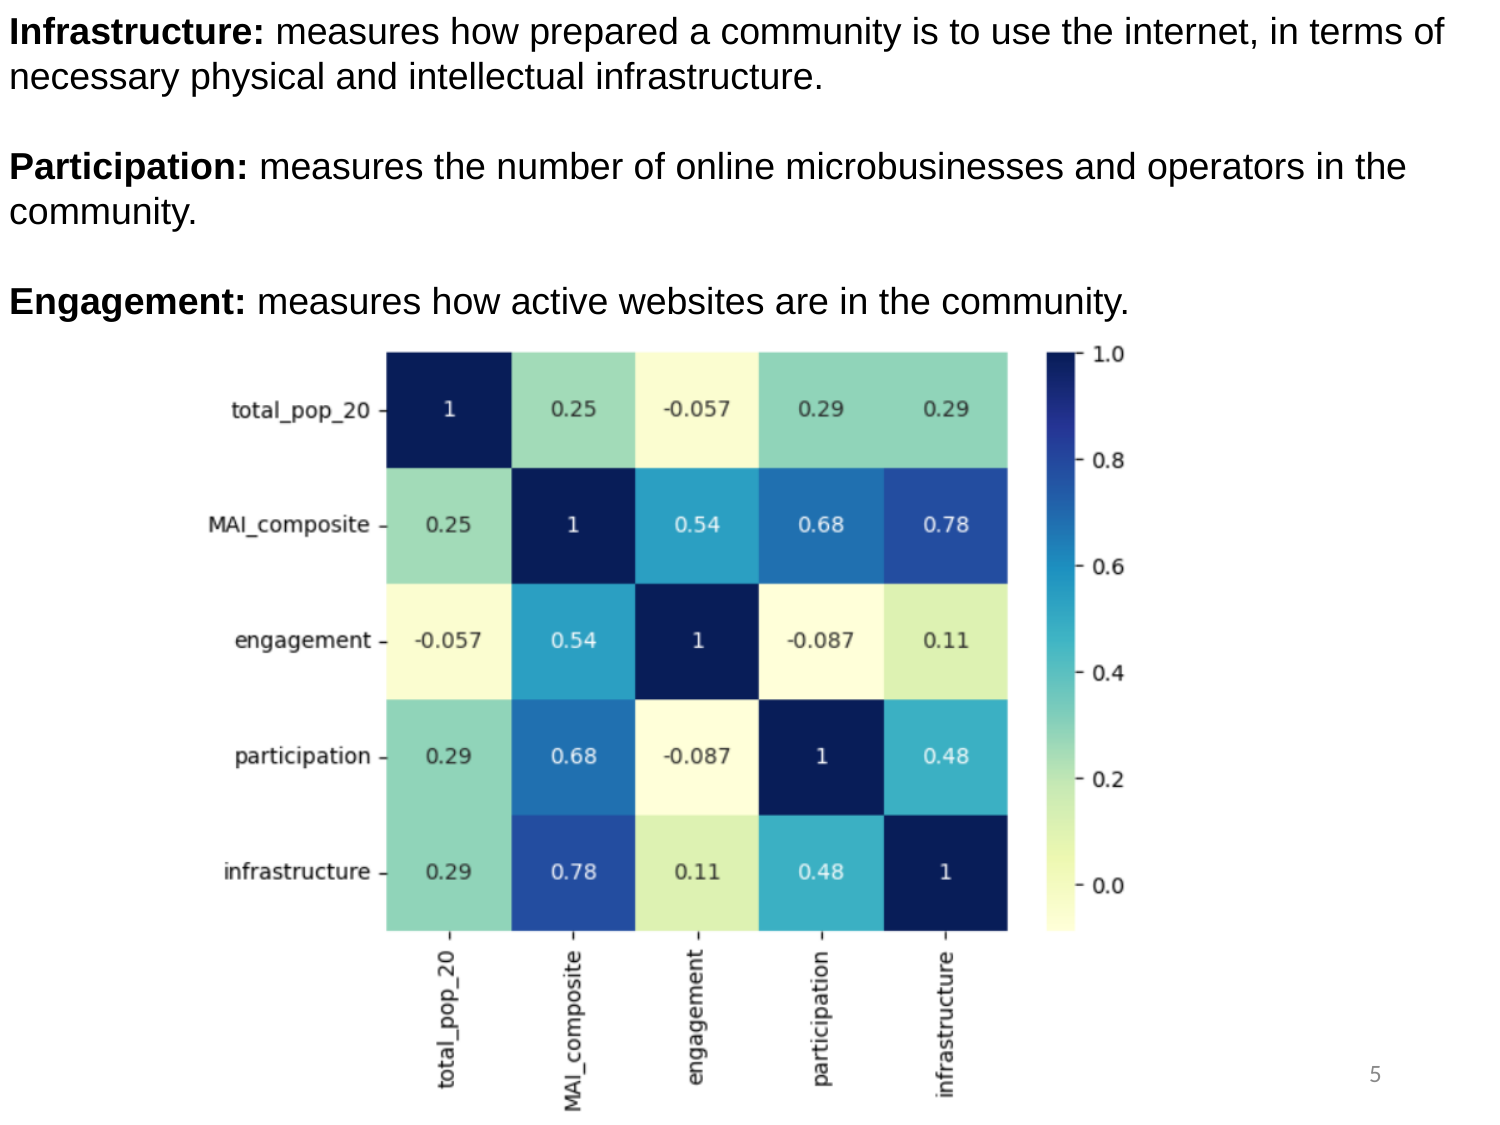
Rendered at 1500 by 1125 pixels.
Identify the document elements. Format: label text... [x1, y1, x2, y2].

picture [199, 334, 1172, 1125]
text_box Infrastructure: measures how prepared a community is to use the internet, in terms of necessary physical and intellectual infrastructure. Participation: measures the number of online microbusinesses and operators in the community. Engagement: measures how active websites are in the community. [0, 0, 1467, 420]
slide_number 5 [1172, 1042, 1397, 1103]
